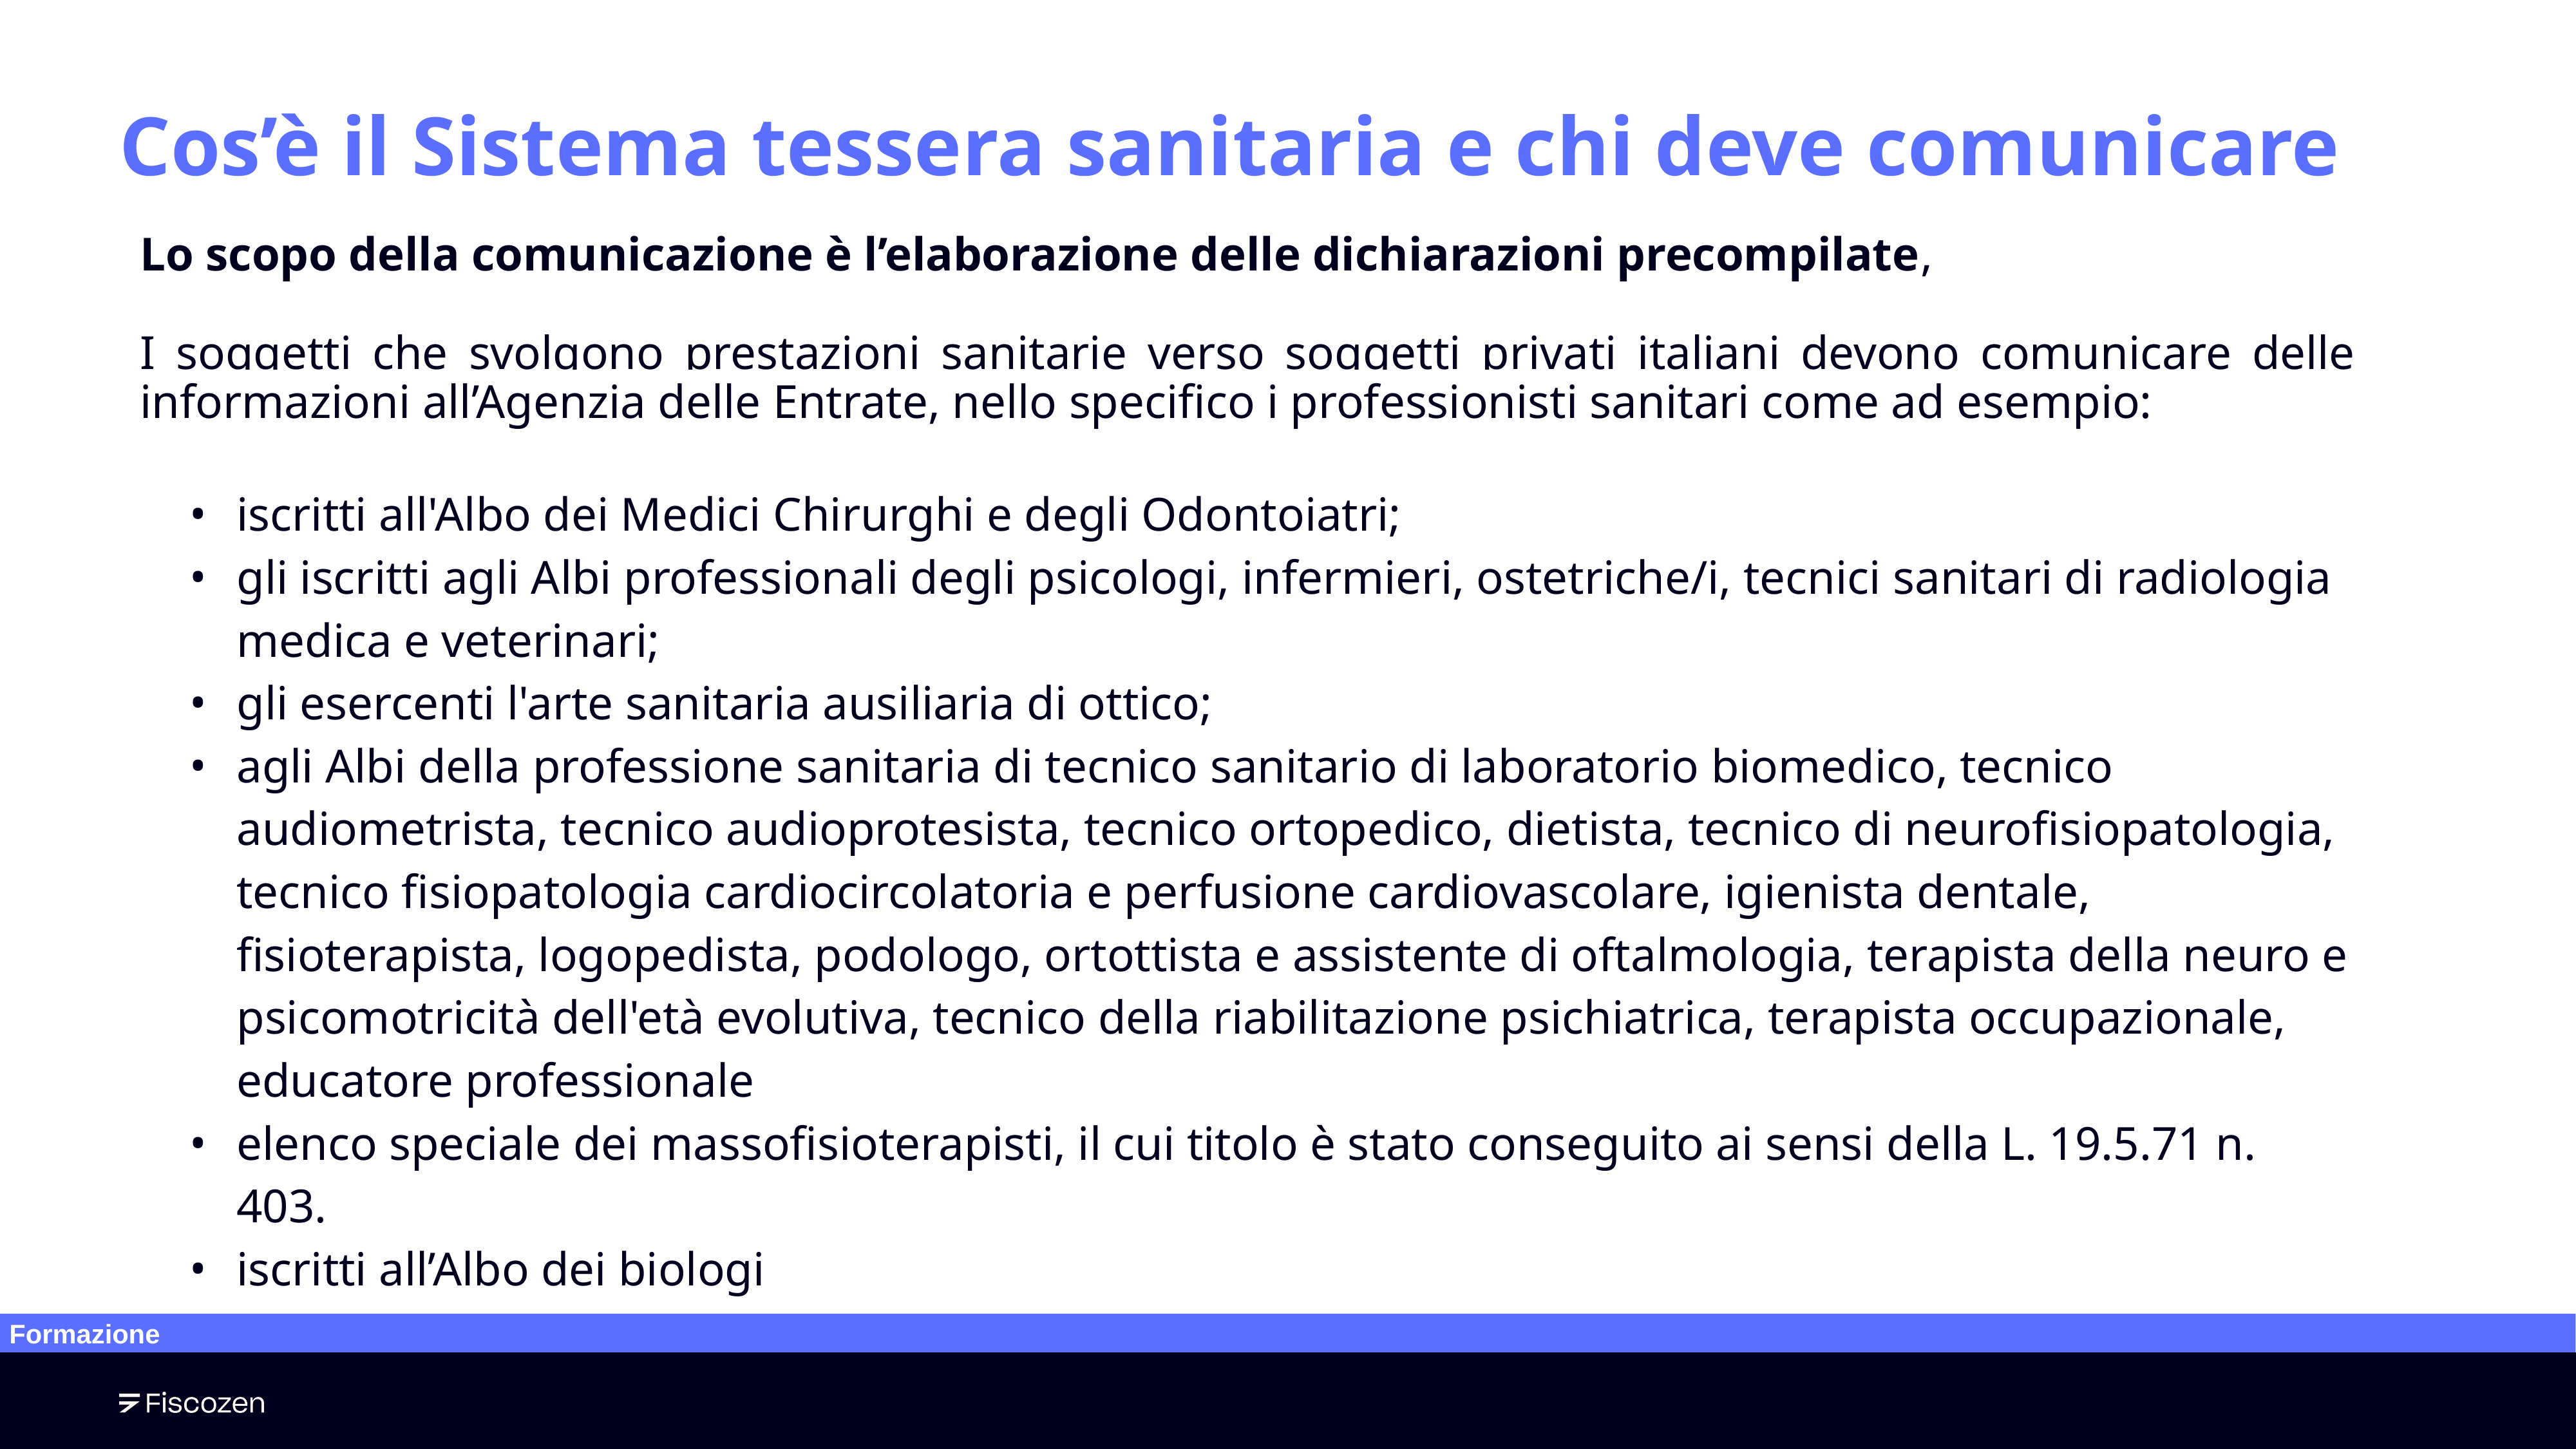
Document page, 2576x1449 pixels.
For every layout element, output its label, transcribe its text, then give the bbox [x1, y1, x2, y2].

text_box Formazione [0, 1313, 2576, 1352]
picture [0, 1352, 2576, 1449]
title Cos’è il Sistema tessera sanitaria e chi deve comunicare [100, 97, 2476, 175]
list Lo scopo della comunicazione è l’elaborazione delle dichiarazioni precompilate, I soggetti che svolgono prestazioni sanitarie verso soggetti privati italiani devono comunicare delle informazioni all’Agenzia delle Entrate, nello specifico i professionisti sanitari come ad esempio: iscritti all'Albo dei Medici Chirurghi e degli Odontoiatri; gli iscritti agli Albi professionali degli psicologi, infermieri, ostetriche/i, tecnici sanitari di radiologia medica e veterinari; gli esercenti l'arte sanitaria ausiliaria di ottico; agli Albi della professione sanitaria di tecnico sanitario di laboratorio biomedico, tecnico audiometrista, tecnico audioprotesista, tecnico ortopedico, dietista, tecnico di neurofisiopatologia, tecnico fisiopatologia cardiocircolatoria e perfusione cardiovascolare, igienista dentale, fisioterapista, logopedista, podologo, ortottista e assistente di oftalmologia, terapista della neuro e psicomotricità dell'età evolutiva, tecnico della riabilitazione psichiatrica, terapista occupazionale, educatore professionale elenco speciale dei massofisioterapisti, il cui titolo è stato conseguito ai sensi della L. 19.5.71 n. 403. iscritti all’Albo dei biologi [120, 222, 2377, 1267]
